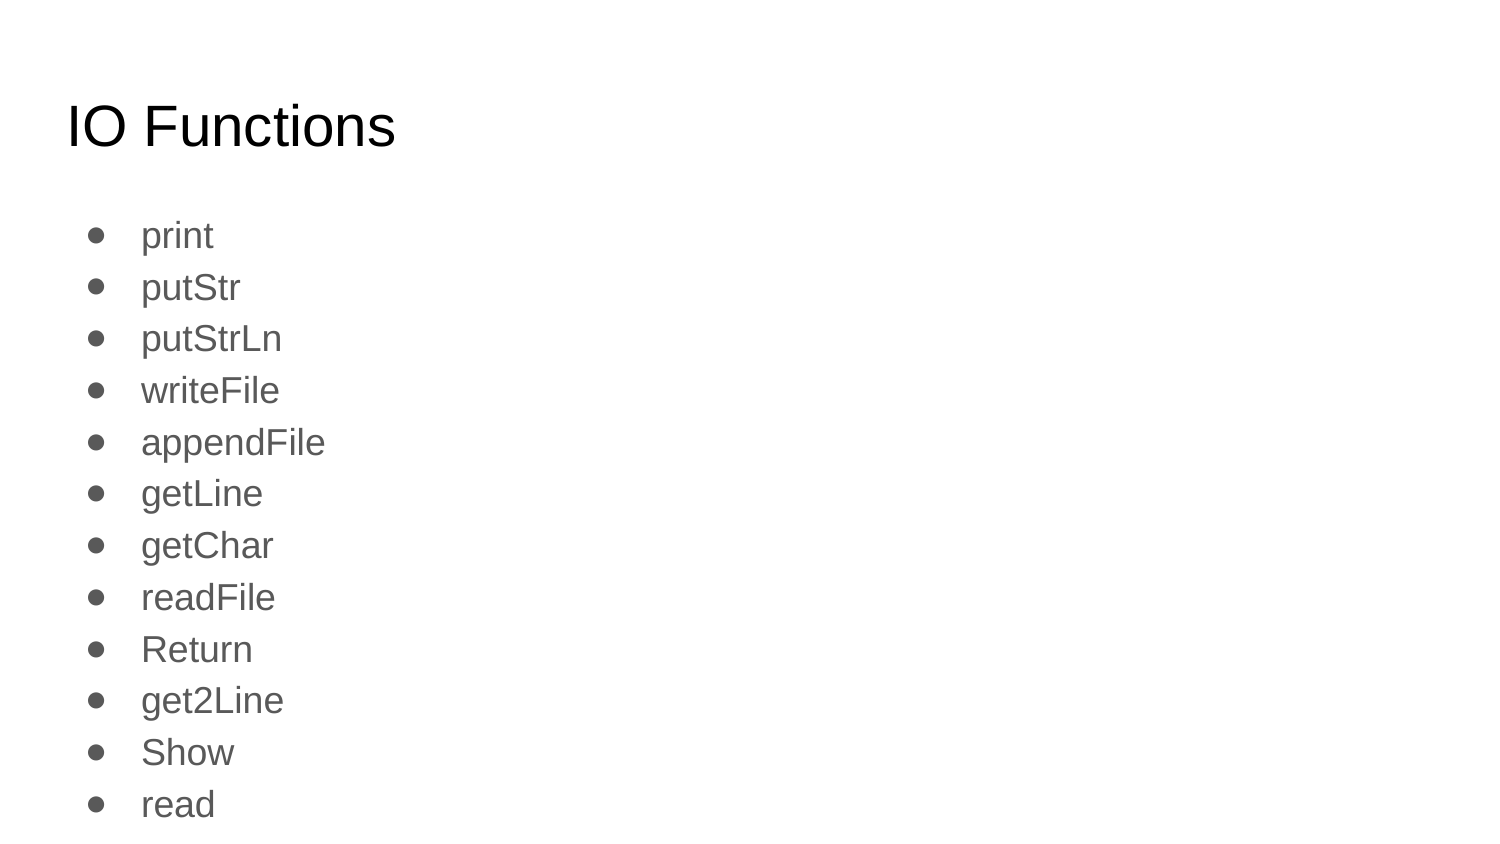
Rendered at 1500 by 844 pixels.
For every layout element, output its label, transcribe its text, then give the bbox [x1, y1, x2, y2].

title IO Functions [51, 72, 1449, 167]
list print putStr putStrLn writeFile appendFile getLine getChar readFile Return get2Line Show read [51, 189, 1449, 750]
